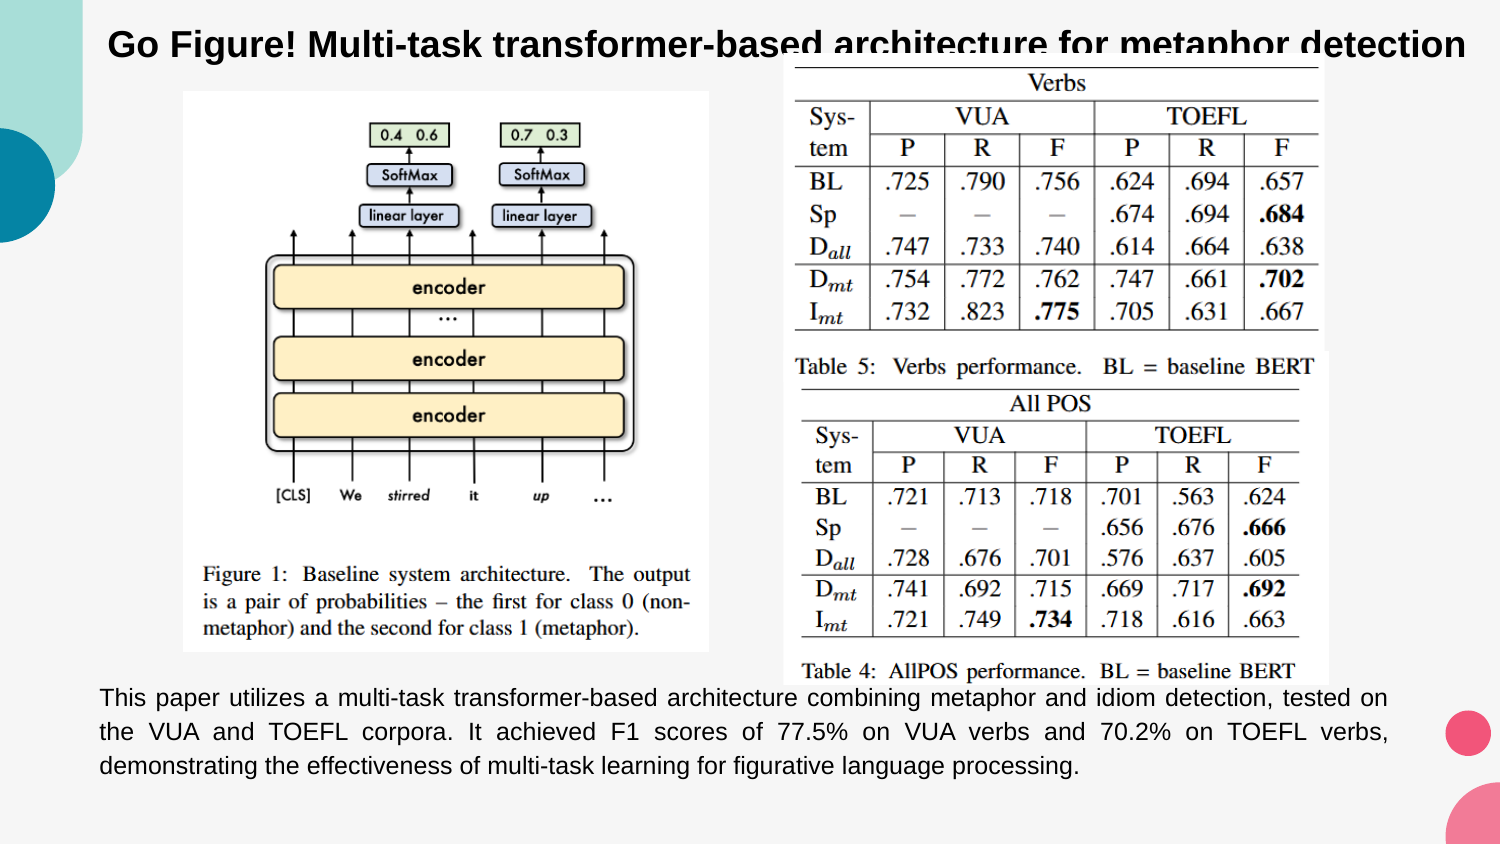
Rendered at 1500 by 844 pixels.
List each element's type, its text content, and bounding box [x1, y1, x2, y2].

subtitle This paper utilizes a multi-task transformer-based architecture combining metaphor and idiom detection, tested on the VUA and TOEFL corpora. It achieved F1 scores of 77.5% on VUA verbs and 70.2% on TOEFL verbs, demonstrating the effectiveness of multi-task learning for figurative language processing. [84, 661, 1407, 833]
title Go Figure! Multi-task transformer-based architecture for metaphor detection [0, 0, 1500, 92]
picture [183, 91, 709, 653]
picture [782, 53, 1330, 685]
